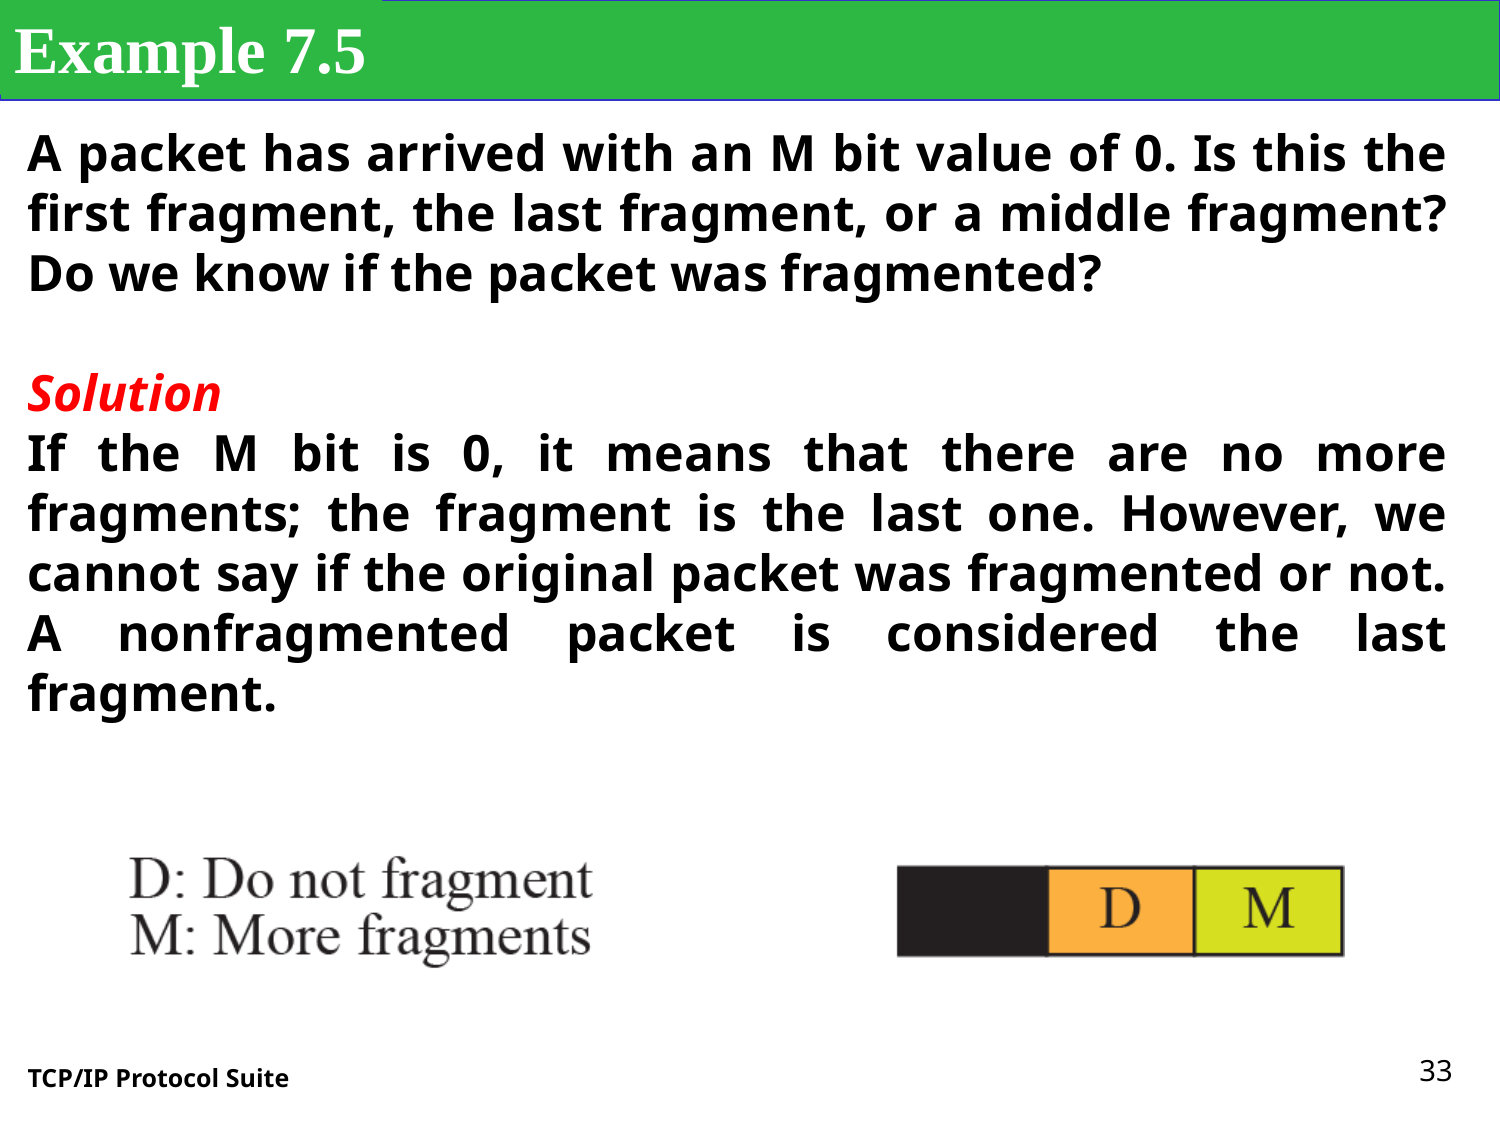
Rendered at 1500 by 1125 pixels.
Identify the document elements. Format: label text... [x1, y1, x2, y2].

footer TCP/IP Protocol Suite [12, 1025, 488, 1100]
picture [129, 849, 1346, 975]
text_box A packet has arrived with an M bit value of 0. Is this the first fragment, the last fragment, or a middle fragment? Do we know if the packet was fragmented? Solution If the M bit is 0, it means that there are no more fragments; the fragment is the last one. However, we cannot say if the original packet was fragmented or not. A nonfragmented packet is considered the last fragment. [12, 114, 1463, 729]
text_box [0, 0, 1500, 101]
slide_number 33 [1155, 1024, 1468, 1100]
